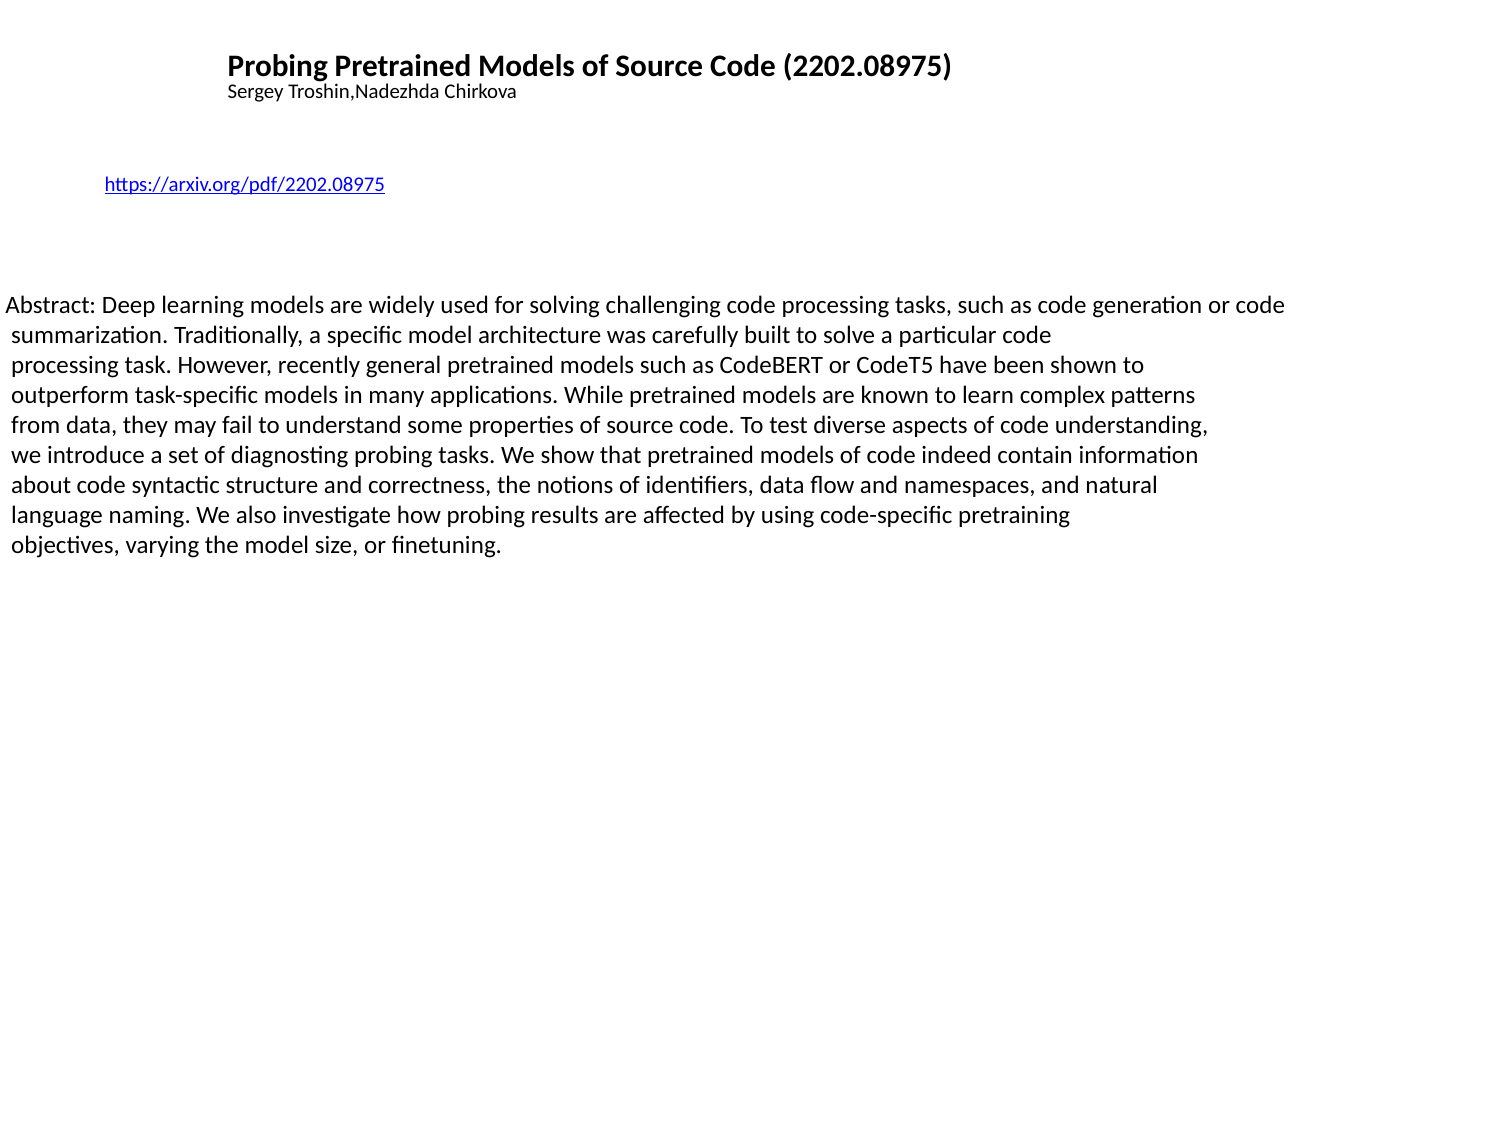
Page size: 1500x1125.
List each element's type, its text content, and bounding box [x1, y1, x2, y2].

text_box Probing Pretrained Models of Source Code (2202.08975) Sergey Troshin,Nadezhda Chirkova [212, 0, 969, 110]
text_box https://arxiv.org/pdf/2202.08975 [89, 118, 401, 203]
text_box Abstract: Deep learning models are widely used for solving challenging code processing tasks, such as code generation or code summarization. Traditionally, a specific model architecture was carefully built to solve a particular code processing task. However, recently general pretrained models such as CodeBERT or CodeT5 have been shown to outperform task-specific models in many applications. While pretrained models are known to learn complex patterns from data, they may fail to understand some properties of source code. To test diverse aspects of code understanding, we introduce a set of diagnosting probing tasks. We show that pretrained models of code indeed contain information about code syntactic structure and correctness, the notions of identifiers, data flow and namespaces, and natural language naming. We also investigate how probing results are affected by using code-specific pretraining objectives, varying the model size, or finetuning. [0, 236, 1309, 621]
